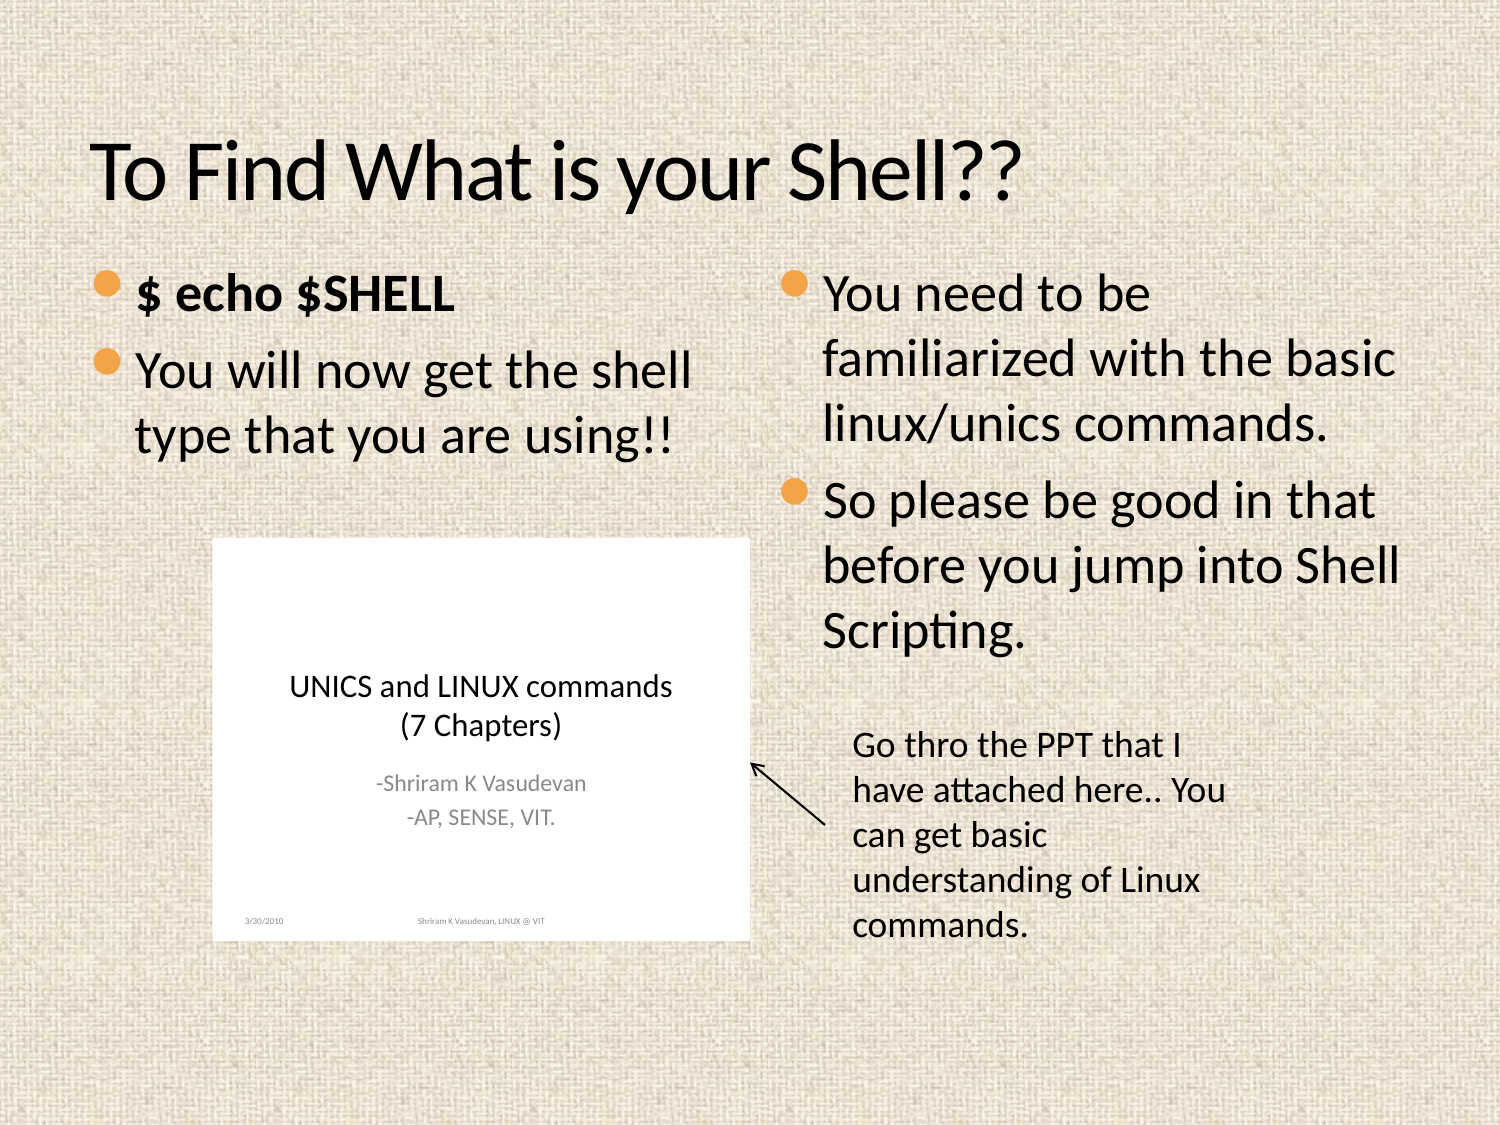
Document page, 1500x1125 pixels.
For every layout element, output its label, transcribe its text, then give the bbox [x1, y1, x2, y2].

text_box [759, 764, 824, 823]
list $ echo $SHELL You will now get the shell type that you are using!! [75, 249, 741, 1000]
list You need to be familiarized with the basic linux/unics commands. So please be good in that before you jump into Shell Scripting. [762, 249, 1429, 1000]
title To Find What is your Shell?? [74, 24, 1425, 225]
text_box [215, 540, 750, 939]
text_box Go thro the PPT that I have attached here.. You can get basic understanding of Linux commands. [837, 712, 1275, 953]
